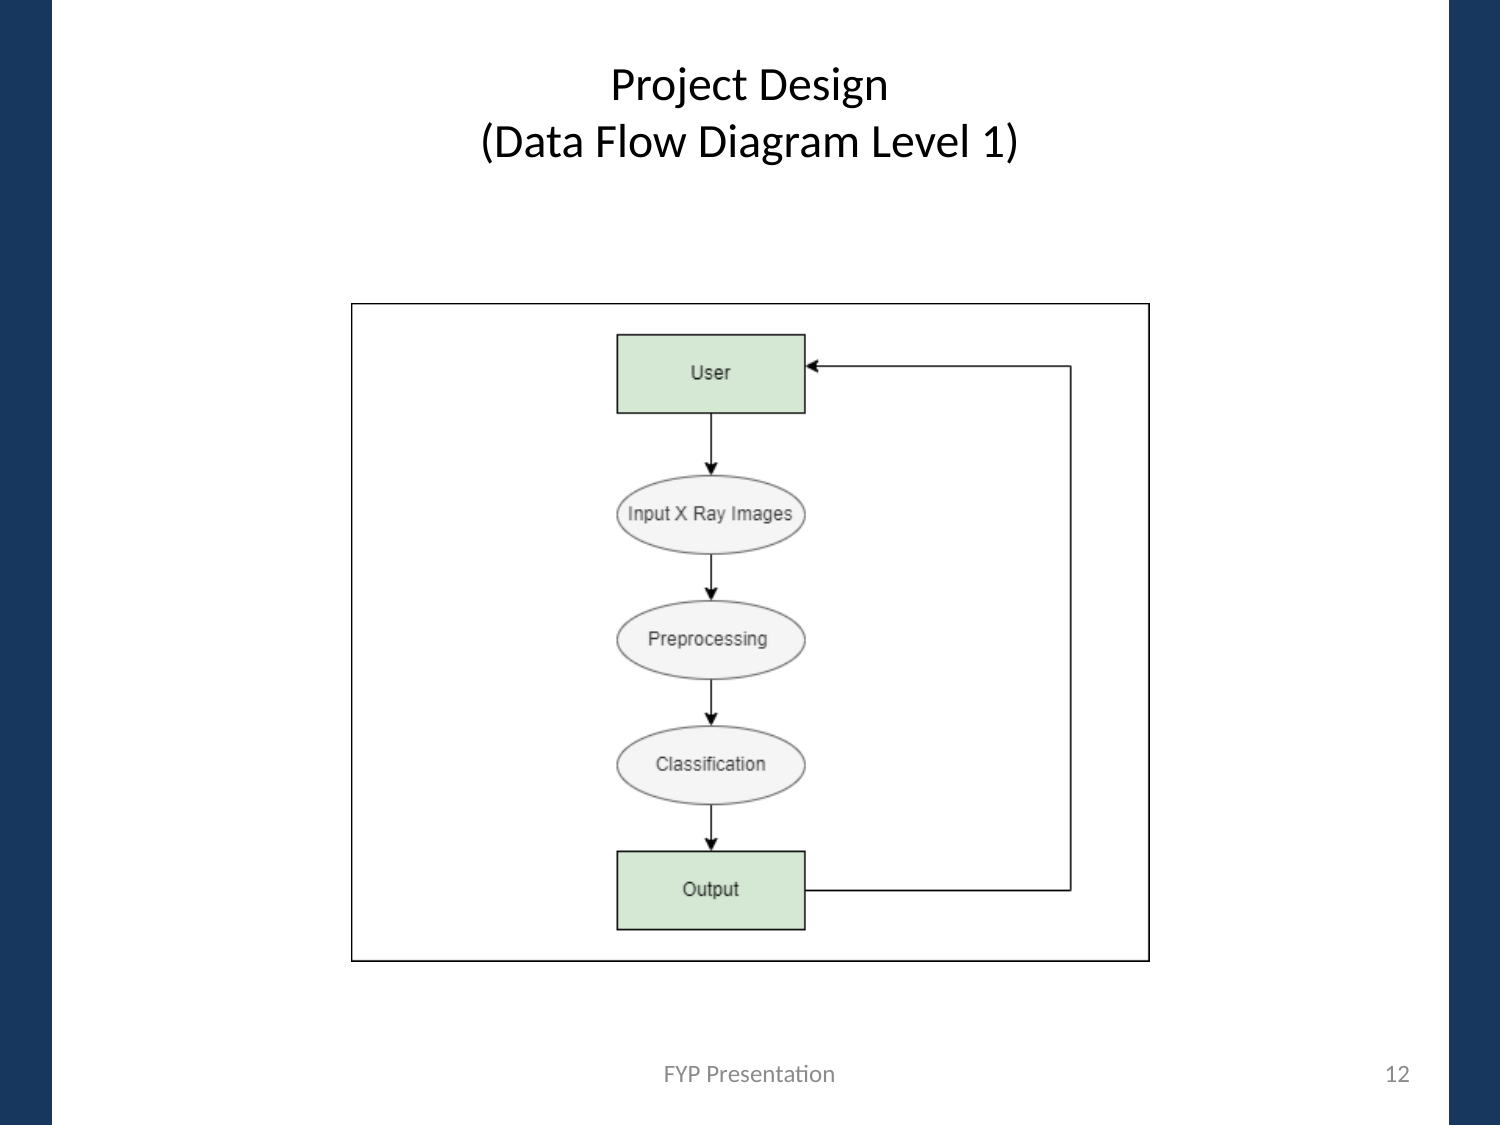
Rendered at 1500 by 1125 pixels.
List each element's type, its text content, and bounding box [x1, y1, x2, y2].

text_box [1449, 0, 1500, 1125]
picture [350, 303, 1150, 962]
text_box [0, 0, 52, 1125]
slide_number 12 [1074, 1042, 1425, 1103]
title Project Design (Data Flow Diagram Level 1) [75, 45, 1425, 233]
footer FYP Presentation [512, 1042, 988, 1103]
